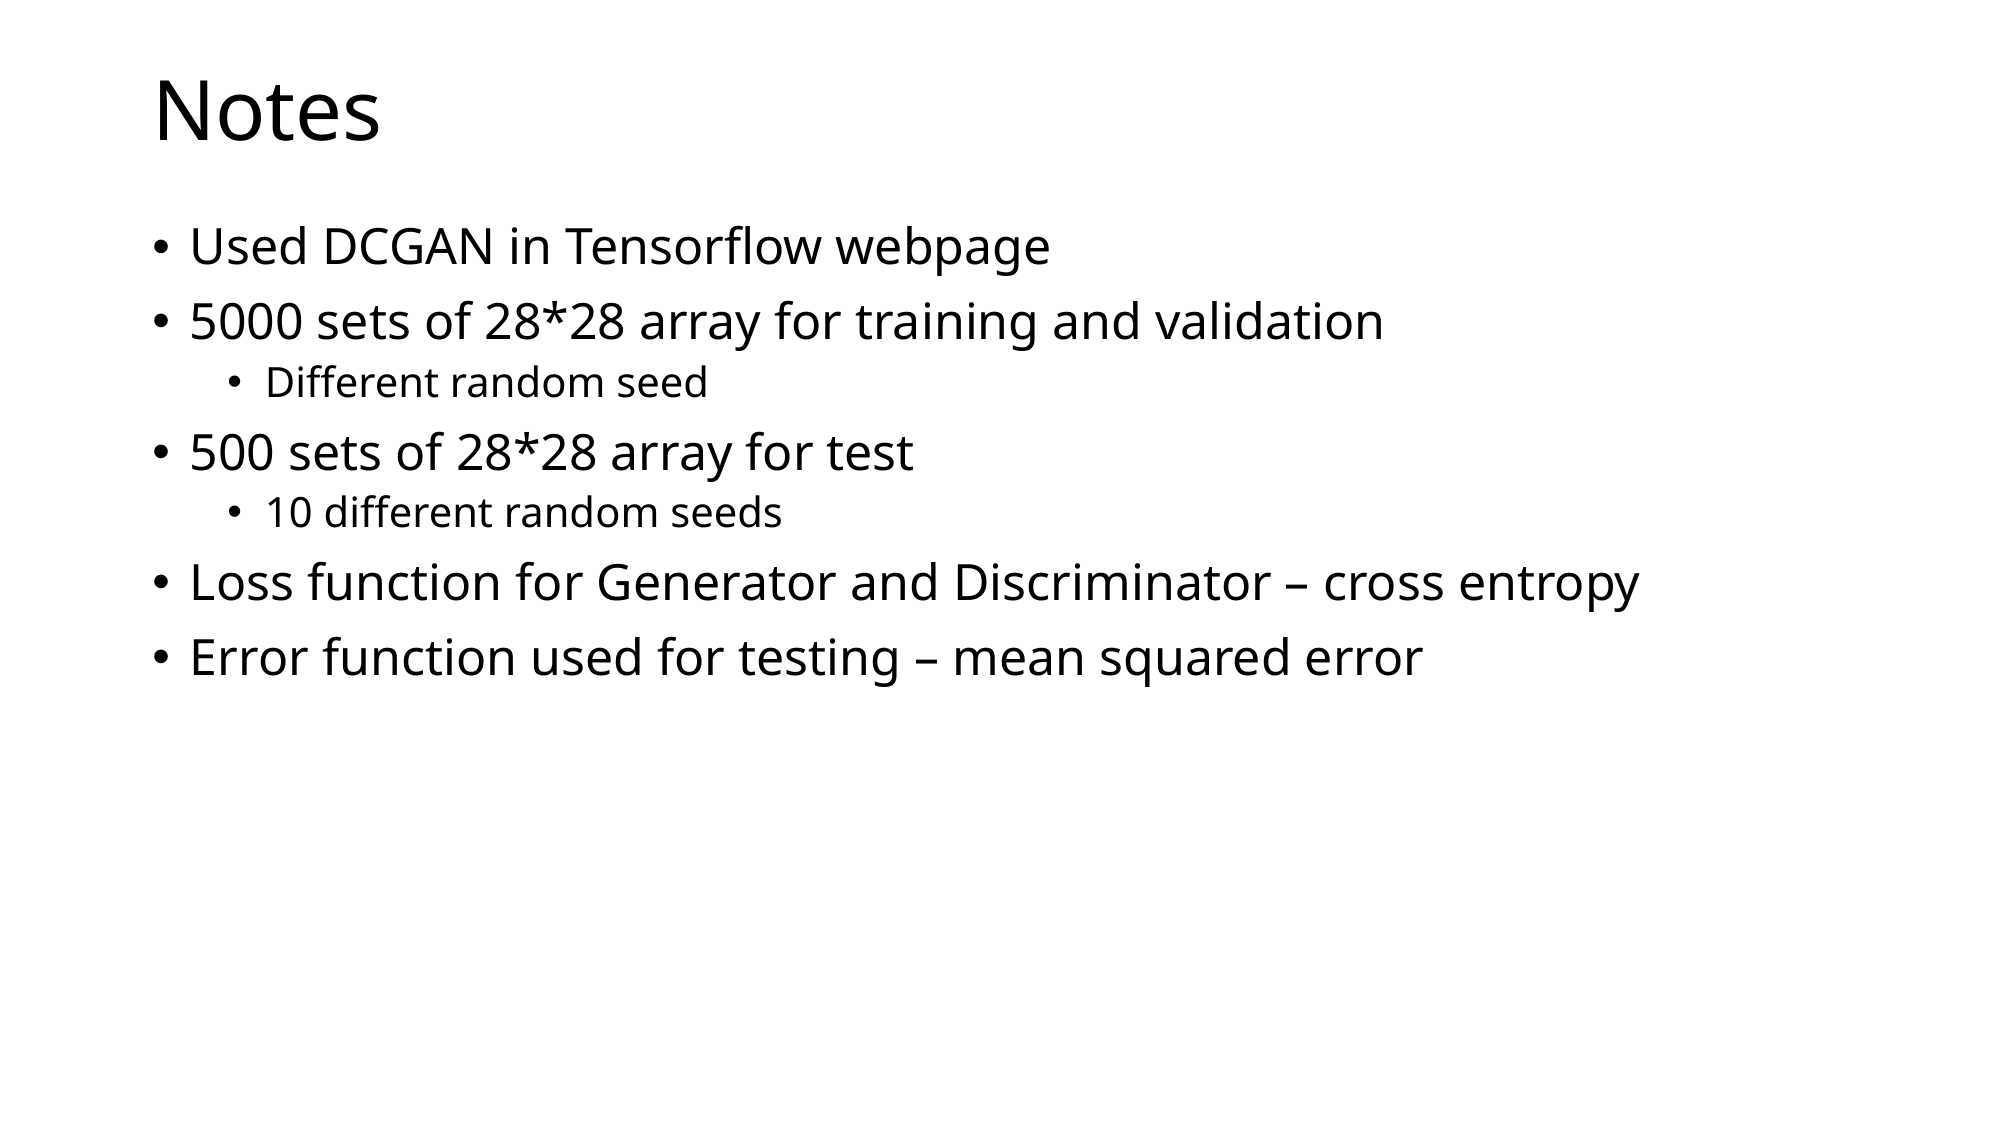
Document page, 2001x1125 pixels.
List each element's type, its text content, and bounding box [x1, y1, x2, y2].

list Used DCGAN in Tensorflow webpage 5000 sets of 28*28 array for training and validation Different random seed 500 sets of 28*28 array for test 10 different random seeds Loss function for Generator and Discriminator – cross entropy Error function used for testing – mean squared error [137, 214, 1863, 1014]
title Notes [137, 59, 1863, 168]
